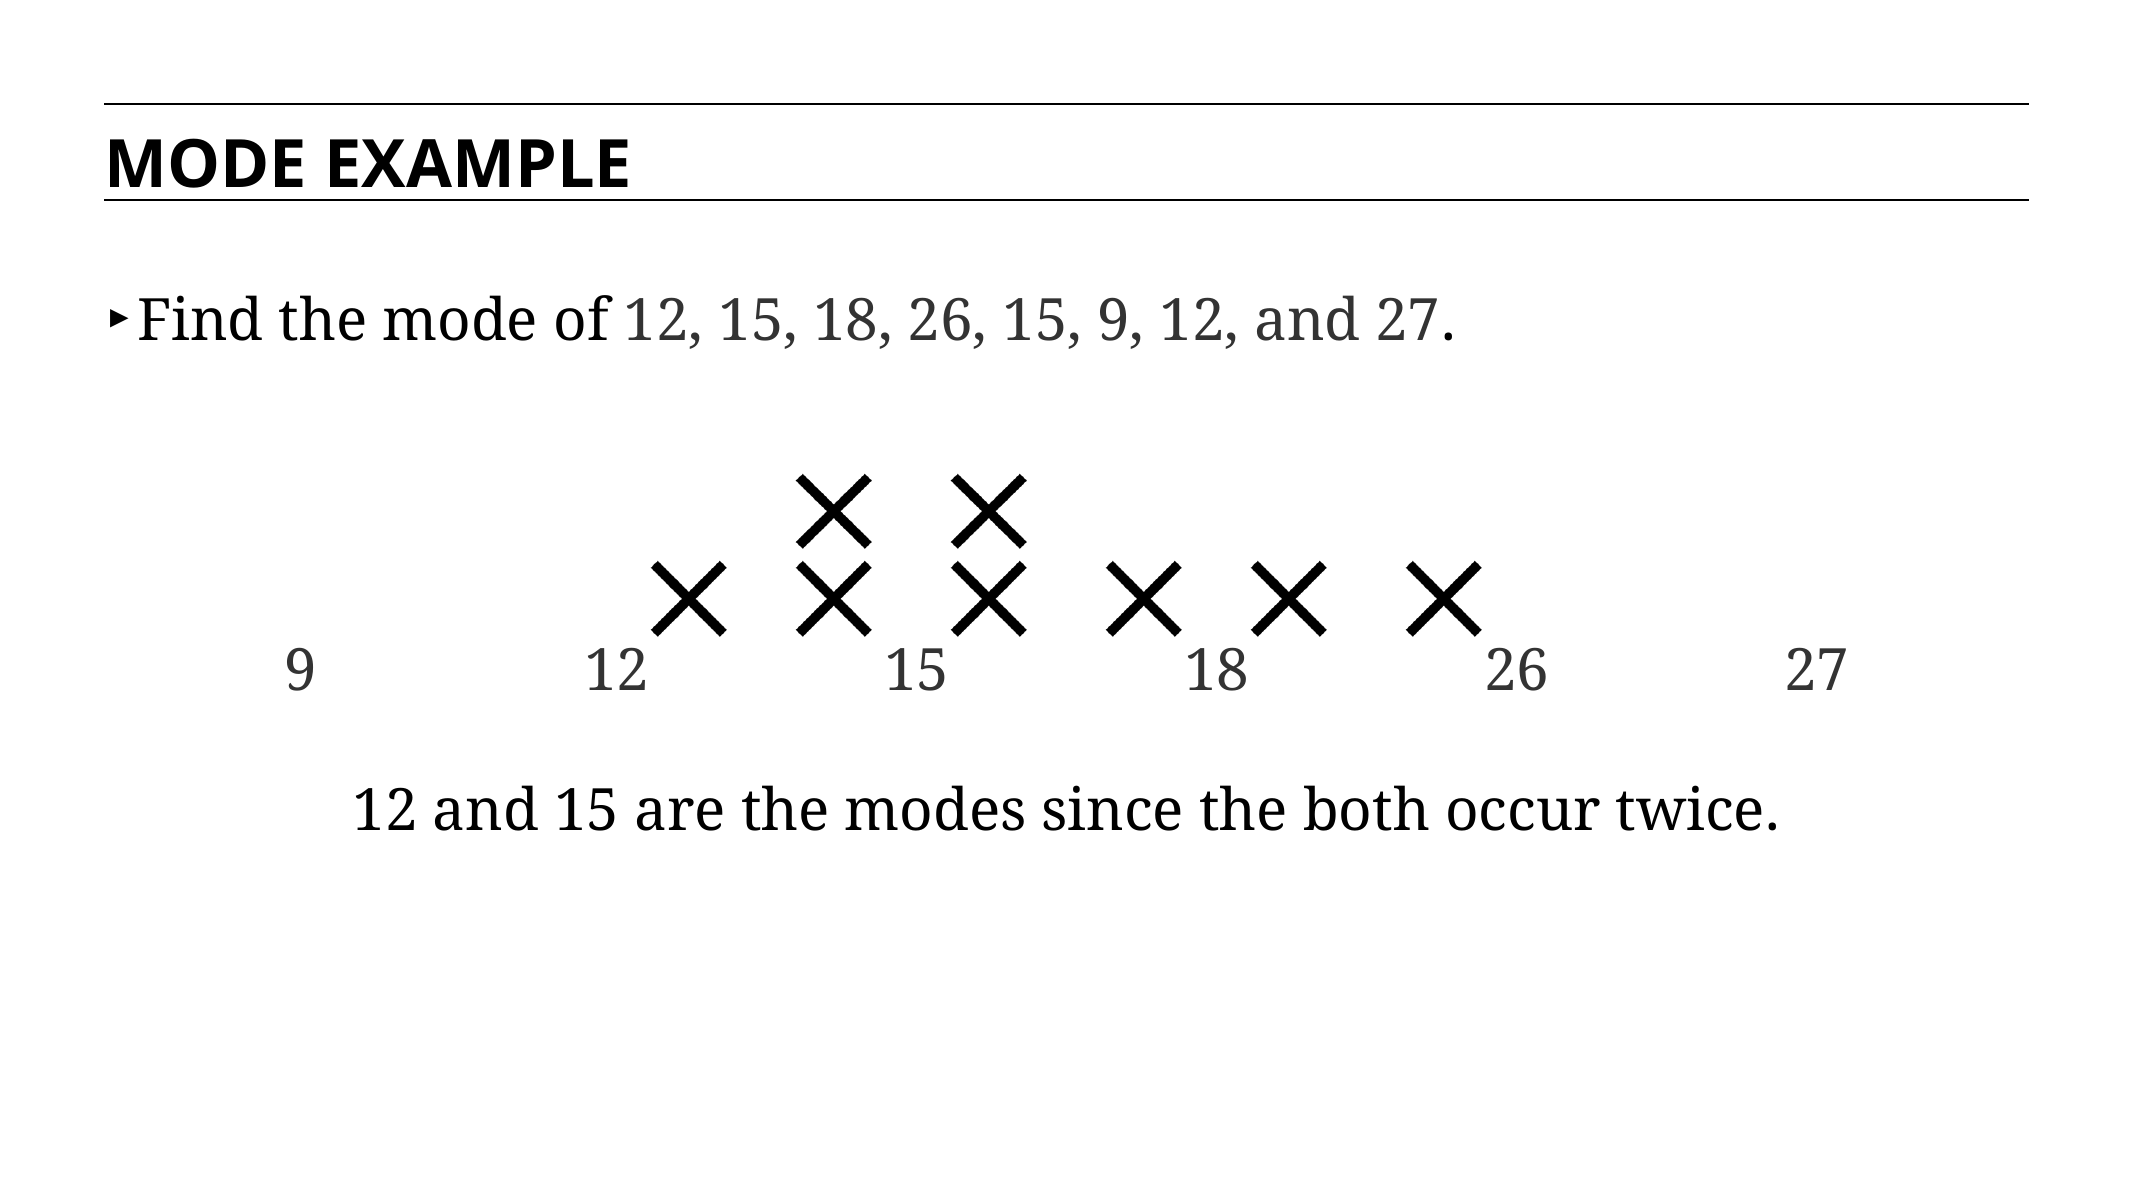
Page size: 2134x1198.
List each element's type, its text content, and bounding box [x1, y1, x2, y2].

picture [1249, 559, 1328, 639]
picture [1104, 559, 1183, 639]
picture [949, 559, 1028, 639]
picture [794, 559, 873, 639]
picture [949, 471, 1028, 551]
picture [794, 471, 873, 551]
picture [649, 559, 728, 639]
picture [1404, 559, 1483, 639]
text_box MODE EXAMPLE [104, 120, 2030, 192]
list Find the mode of 12, 15, 18, 26, 15, 9, 12, and 27. 9 12 15 18 26 27 12 and 15 are the modes since the both occur twice. [104, 212, 2030, 837]
